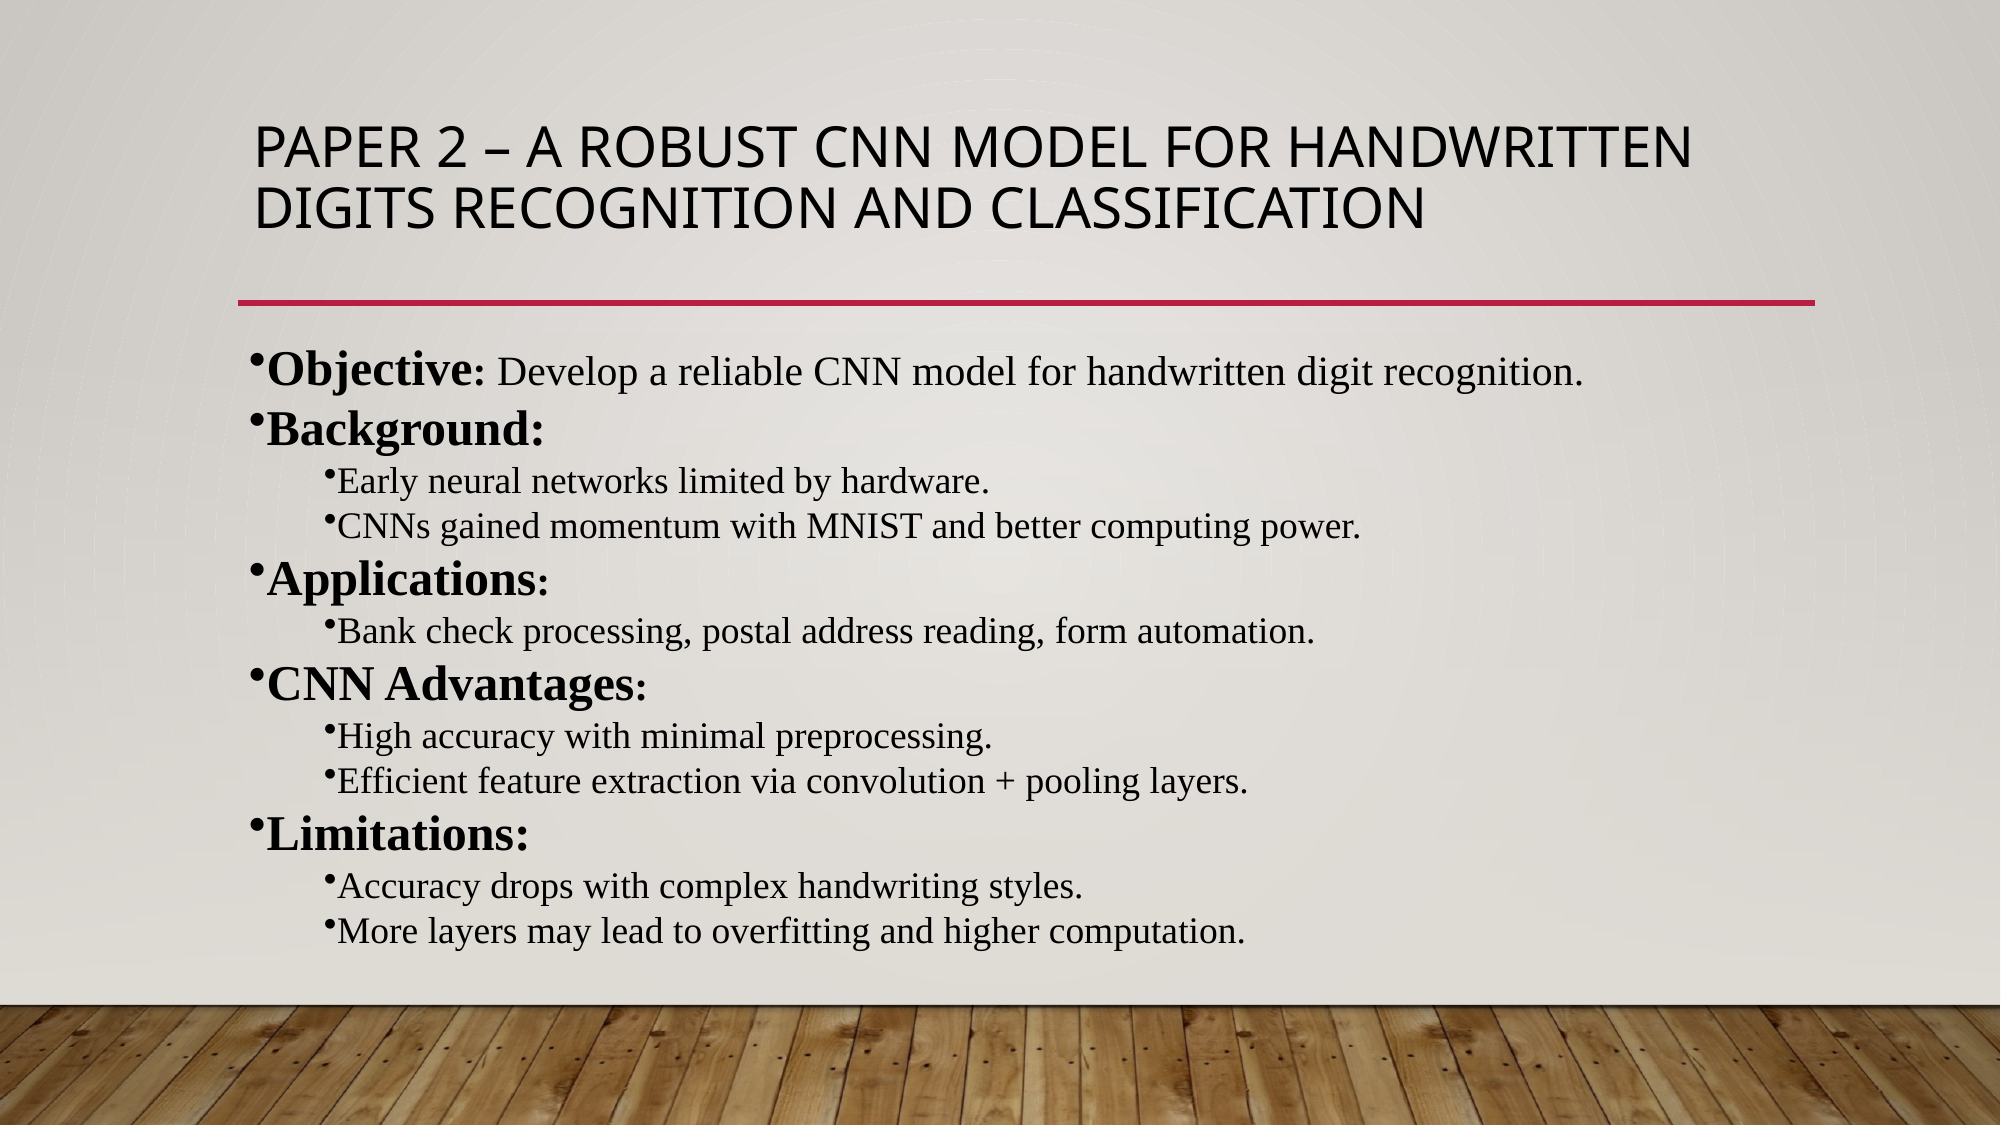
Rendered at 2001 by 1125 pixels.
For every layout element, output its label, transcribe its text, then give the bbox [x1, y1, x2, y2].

list Objective: Develop a reliable CNN model for handwritten digit recognition. Background: Early neural networks limited by hardware. CNNs gained momentum with MNIST and better computing power. Applications: Bank check processing, postal address reading, form automation. CNN Advantages: High accuracy with minimal preprocessing. Efficient feature extraction via convolution + pooling layers. Limitations: Accuracy drops with complex handwriting styles. More layers may lead to overfitting and higher computation. [233, 328, 1607, 1004]
picture [0, 1005, 2000, 1125]
title Paper 2 – A Robust CNN Model for Handwritten Digits Recognition and Classification [238, 110, 1814, 283]
